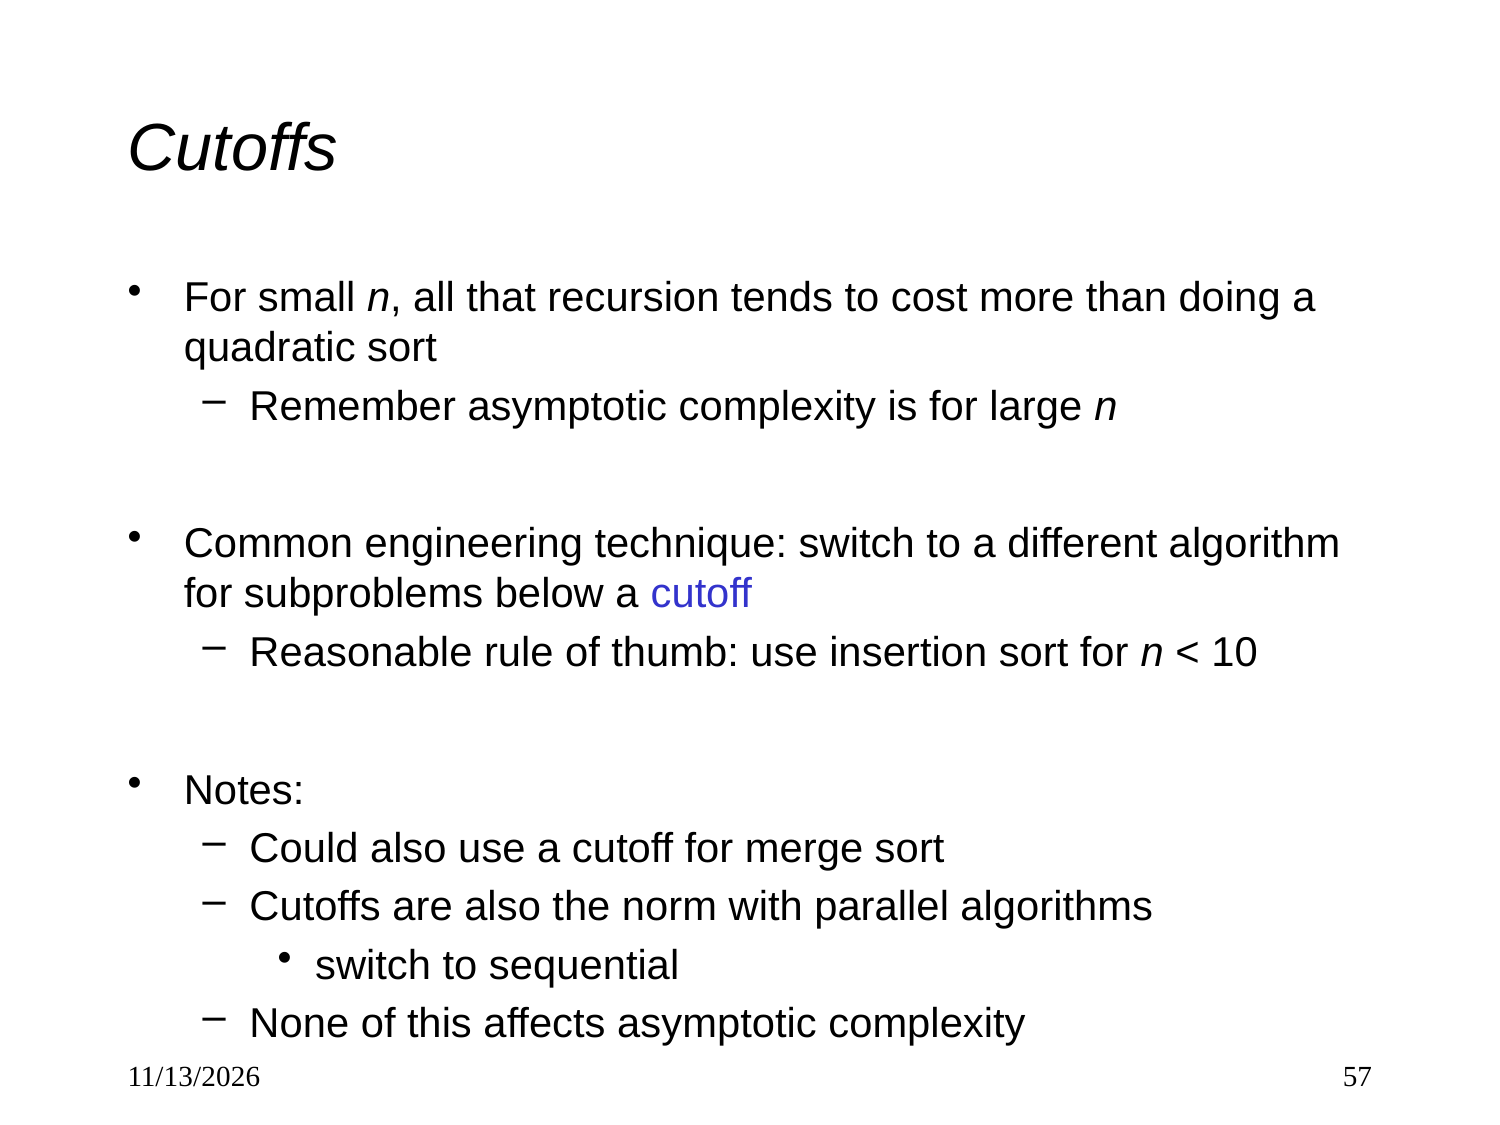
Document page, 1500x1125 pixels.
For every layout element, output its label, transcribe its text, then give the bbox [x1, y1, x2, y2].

list For small n, all that recursion tends to cost more than doing a quadratic sort Remember asymptotic complexity is for large n Common engineering technique: switch to a different algorithm for subproblems below a cutoff Reasonable rule of thumb: use insertion sort for n < 10 Notes: Could also use a cutoff for merge sort Cutoffs are also the norm with parallel algorithms switch to sequential None of this affects asymptotic complexity [112, 262, 1388, 1013]
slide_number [112, 1049, 426, 1125]
slide_number 57 [1074, 1049, 1388, 1125]
title Cutoffs [112, 49, 1388, 238]
